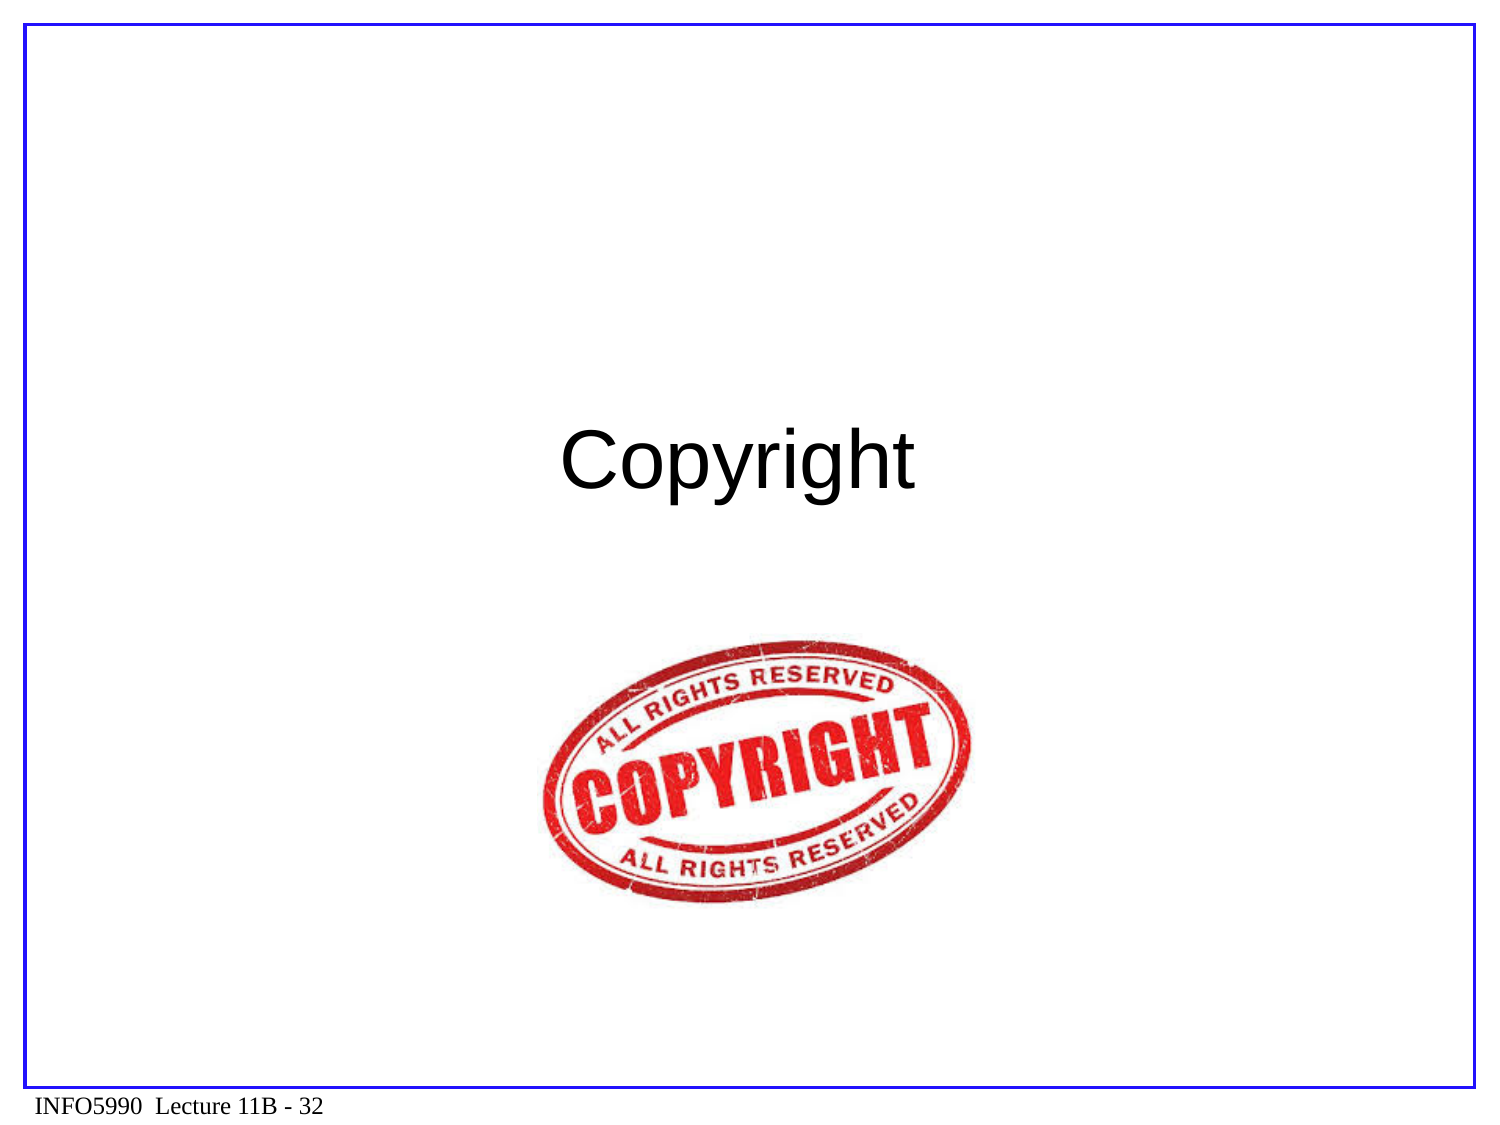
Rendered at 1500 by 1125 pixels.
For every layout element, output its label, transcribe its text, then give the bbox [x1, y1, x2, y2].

title Copyright [99, 361, 1376, 550]
picture [537, 633, 980, 912]
